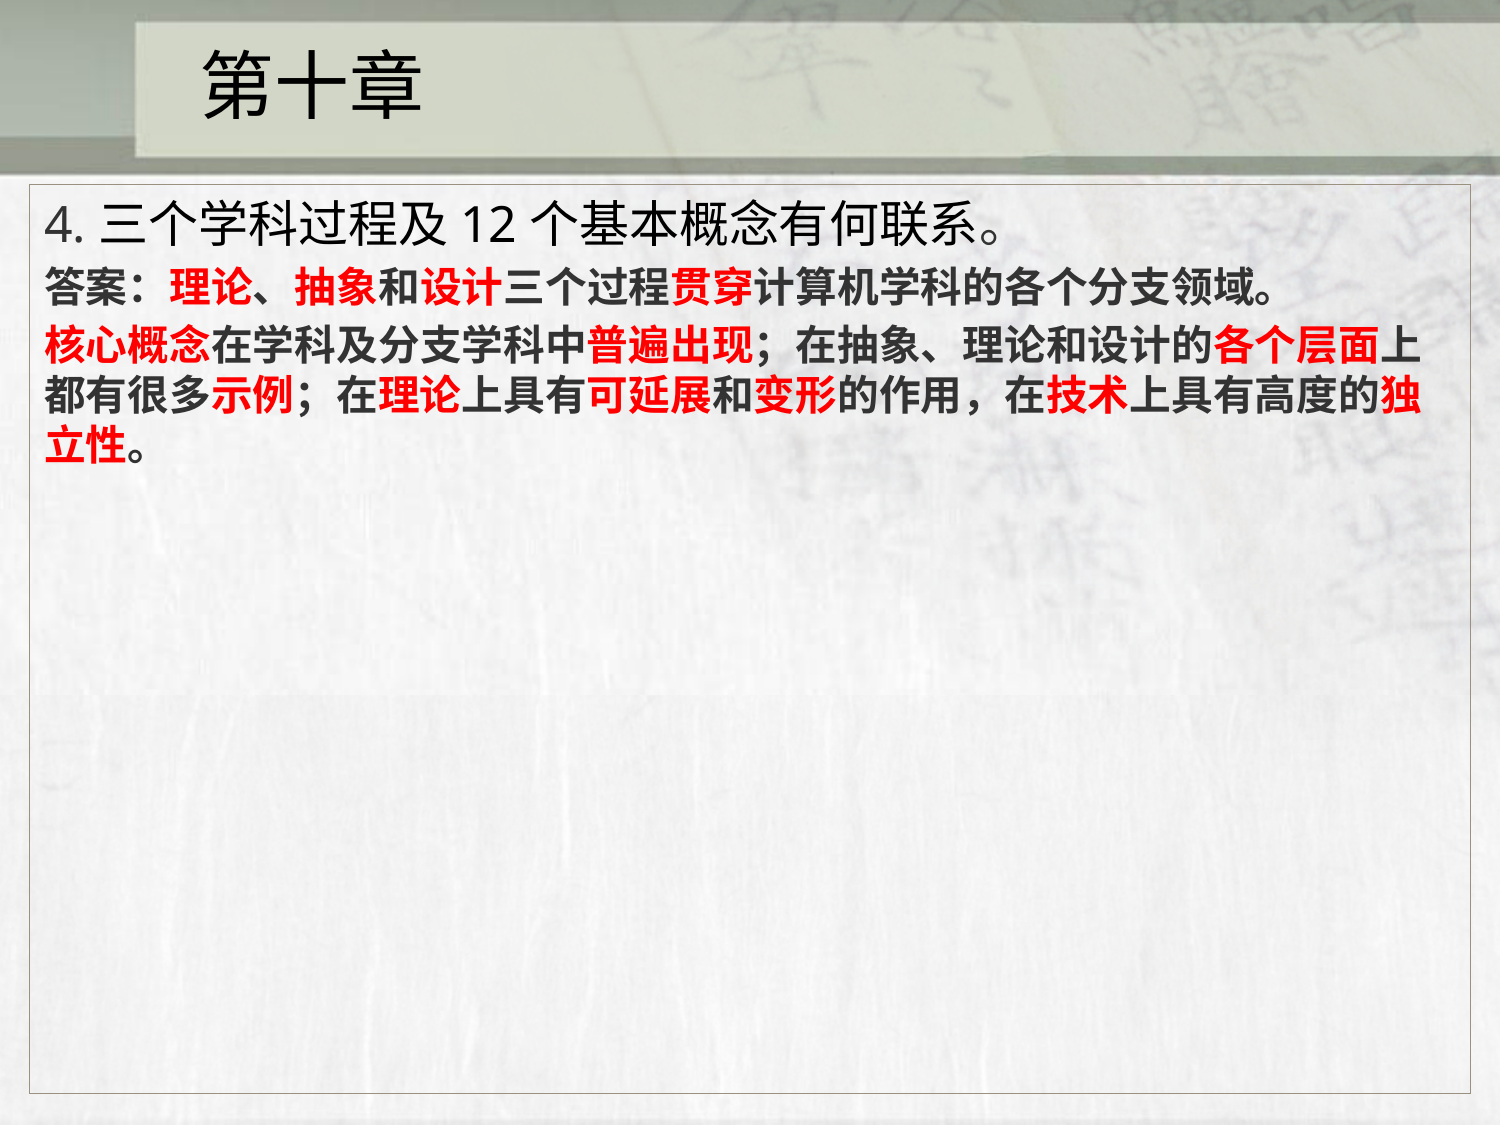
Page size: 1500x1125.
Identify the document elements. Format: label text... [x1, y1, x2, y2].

list 4.三个学科过程及12个基本概念有何联系。 答案：理论、抽象和设计三个过程贯穿计算机学科的各个分支领域。 核心概念在学科及分支学科中普遍出现；在抽象、理论和设计的各个层面上都有很多示例；在理论上具有可延展和变形的作用，在技术上具有高度的独立性。 [29, 184, 1471, 1094]
picture [0, 0, 1500, 1125]
title 第十章 [149, 31, 1425, 144]
